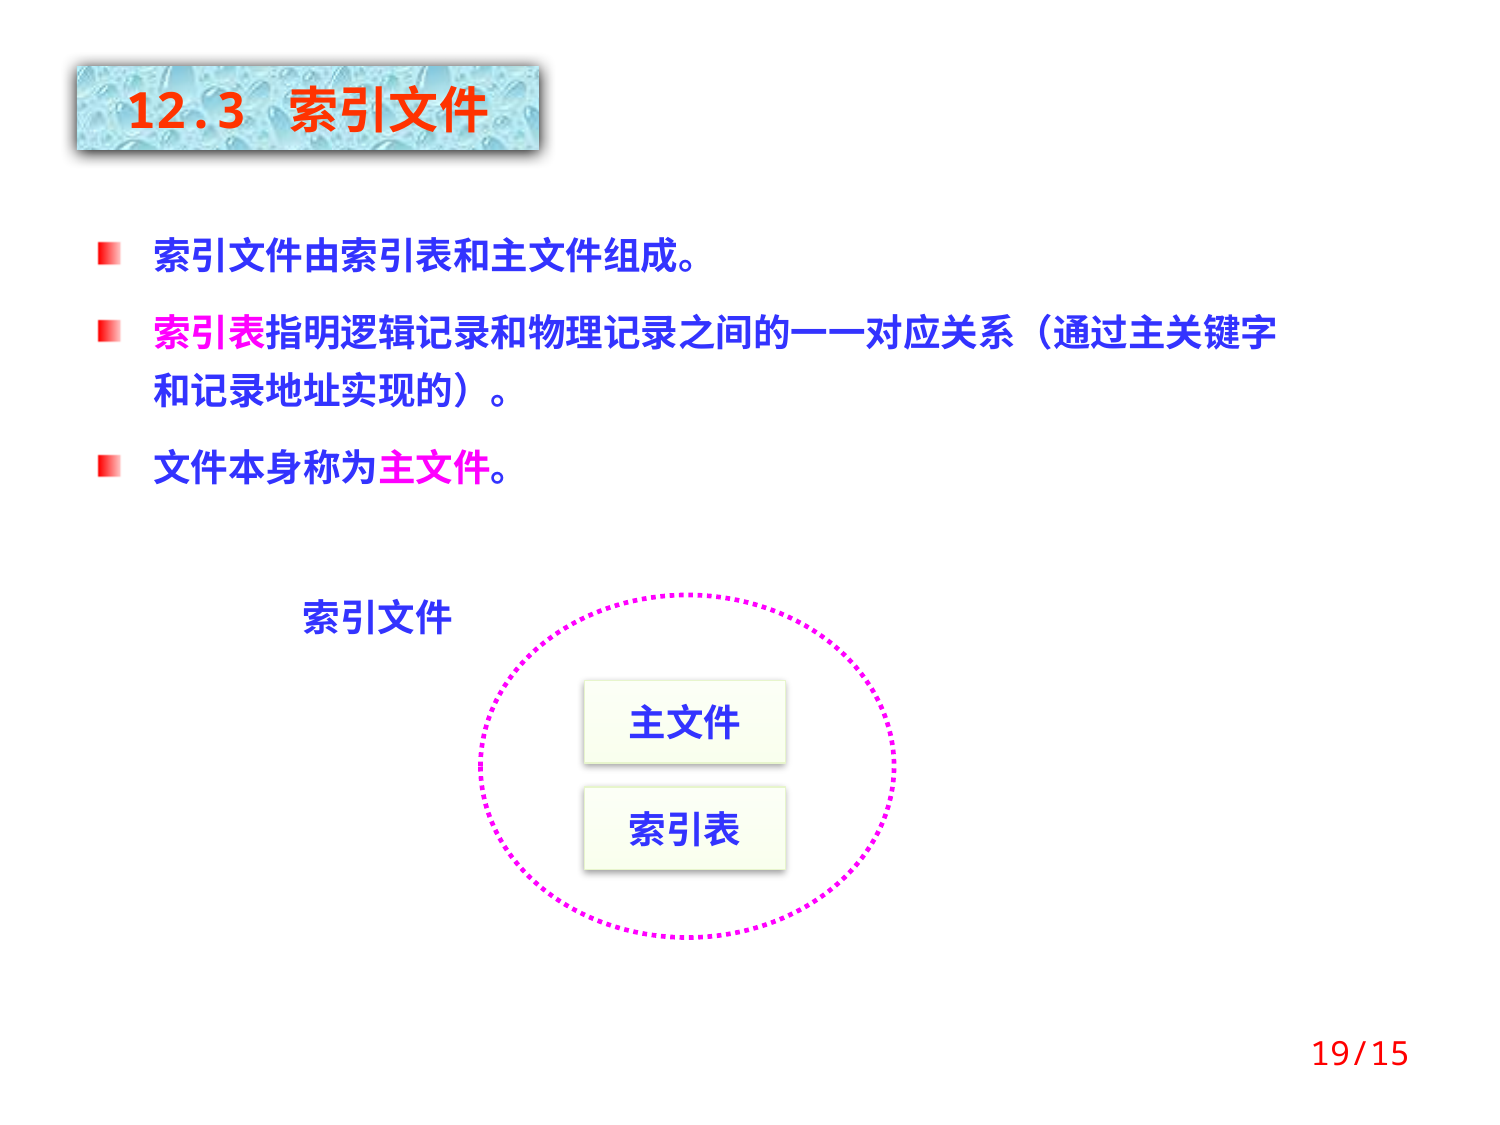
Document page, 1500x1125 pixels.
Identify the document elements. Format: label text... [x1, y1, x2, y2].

text_box 12.3 索引文件 [76, 66, 539, 150]
picture [96, 240, 124, 268]
picture [96, 453, 124, 480]
text_box [480, 594, 895, 938]
text_box 索引文件由索引表和主文件组成。 索引表指明逻辑记录和物理记录之间的一一对应关系（通过主关键字和记录地址实现的）。 文件本身称为主文件。 [82, 210, 1330, 497]
picture [96, 318, 124, 345]
slide_number 19/15 [1074, 1023, 1426, 1100]
text_box 索引文件 [253, 586, 502, 646]
